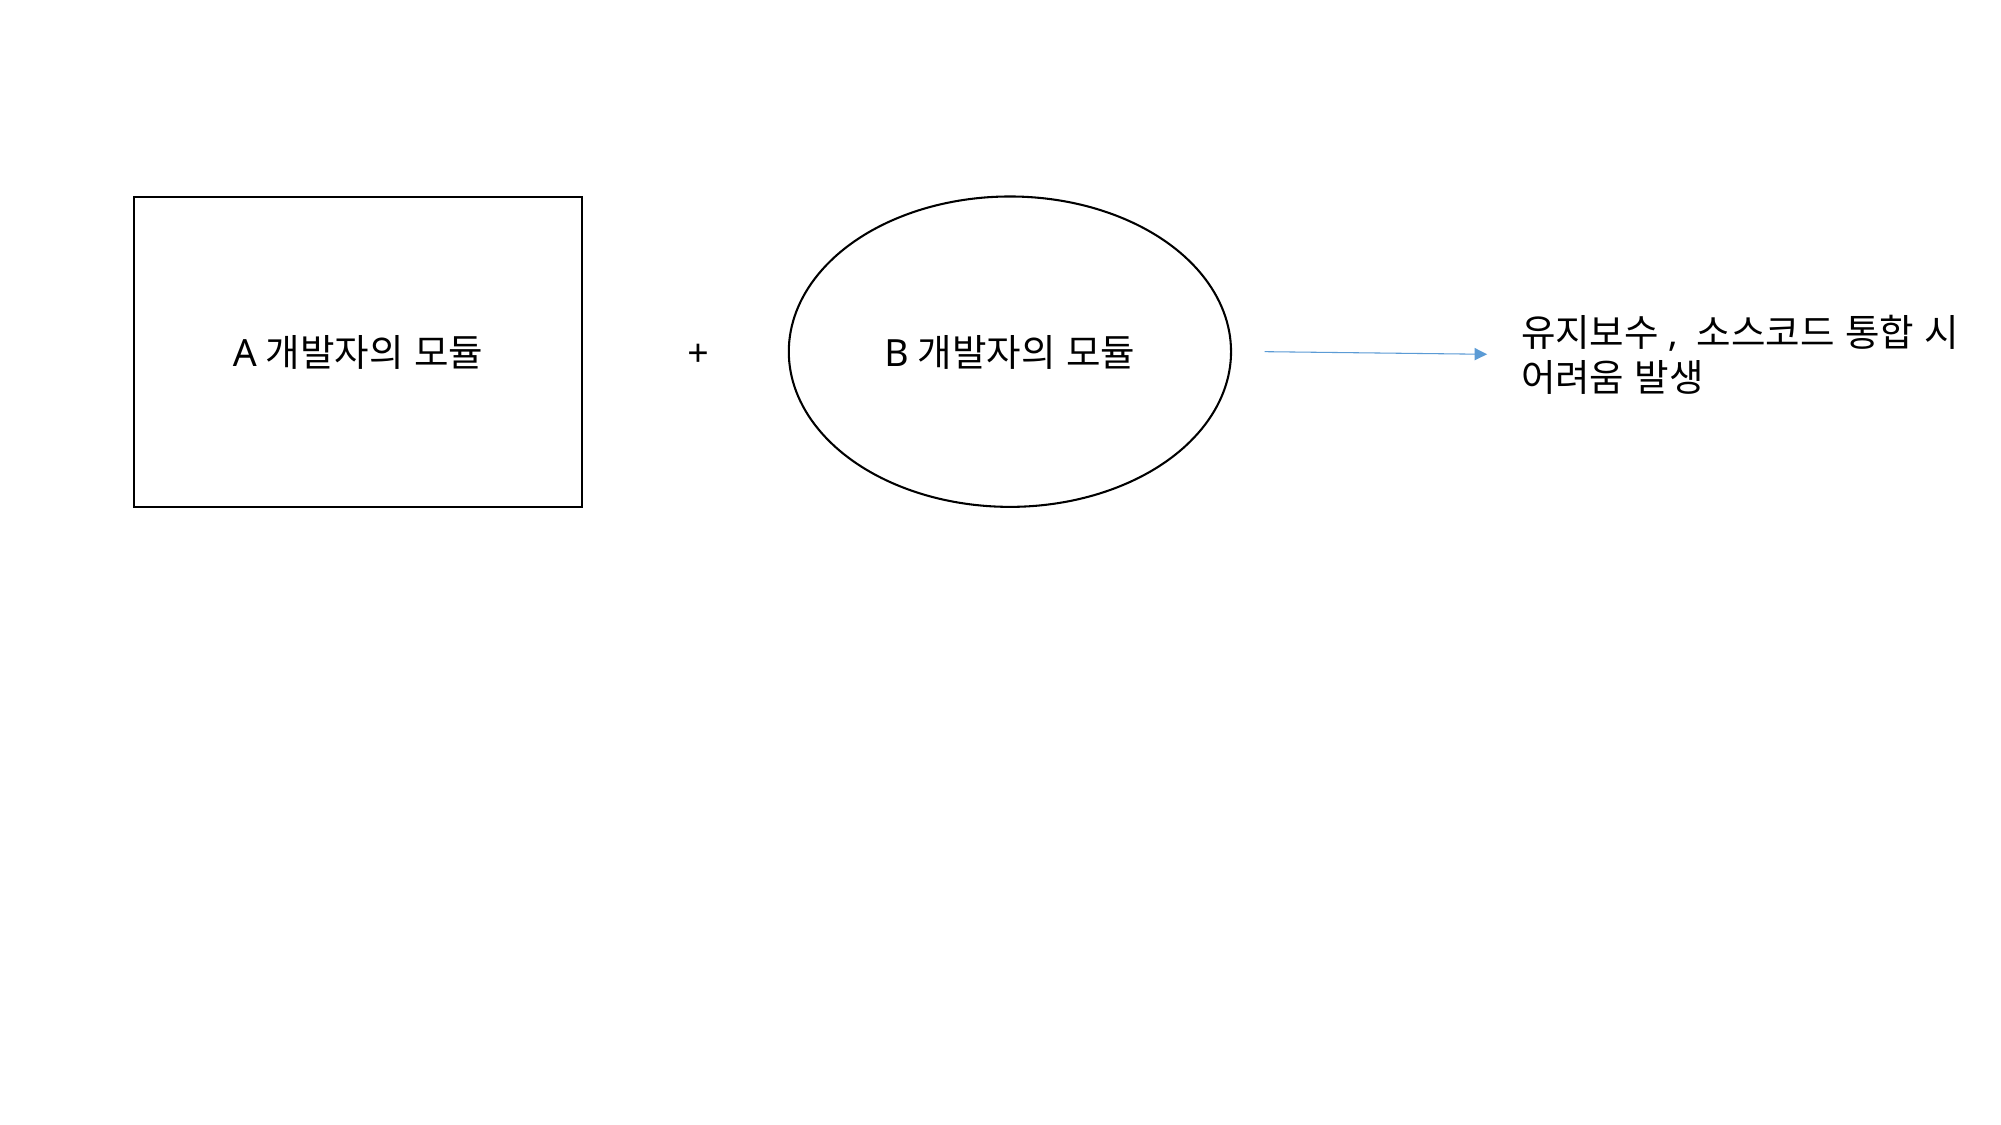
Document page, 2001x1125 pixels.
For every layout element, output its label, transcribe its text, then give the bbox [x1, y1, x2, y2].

text_box + [672, 321, 724, 382]
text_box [1264, 351, 1487, 355]
text_box B개발자의 모듈 [787, 195, 1233, 508]
text_box 유지보수, 소스코드 통합 시 어려움 발생 [1506, 301, 1985, 406]
text_box A개발자의 모듈 [133, 196, 583, 508]
